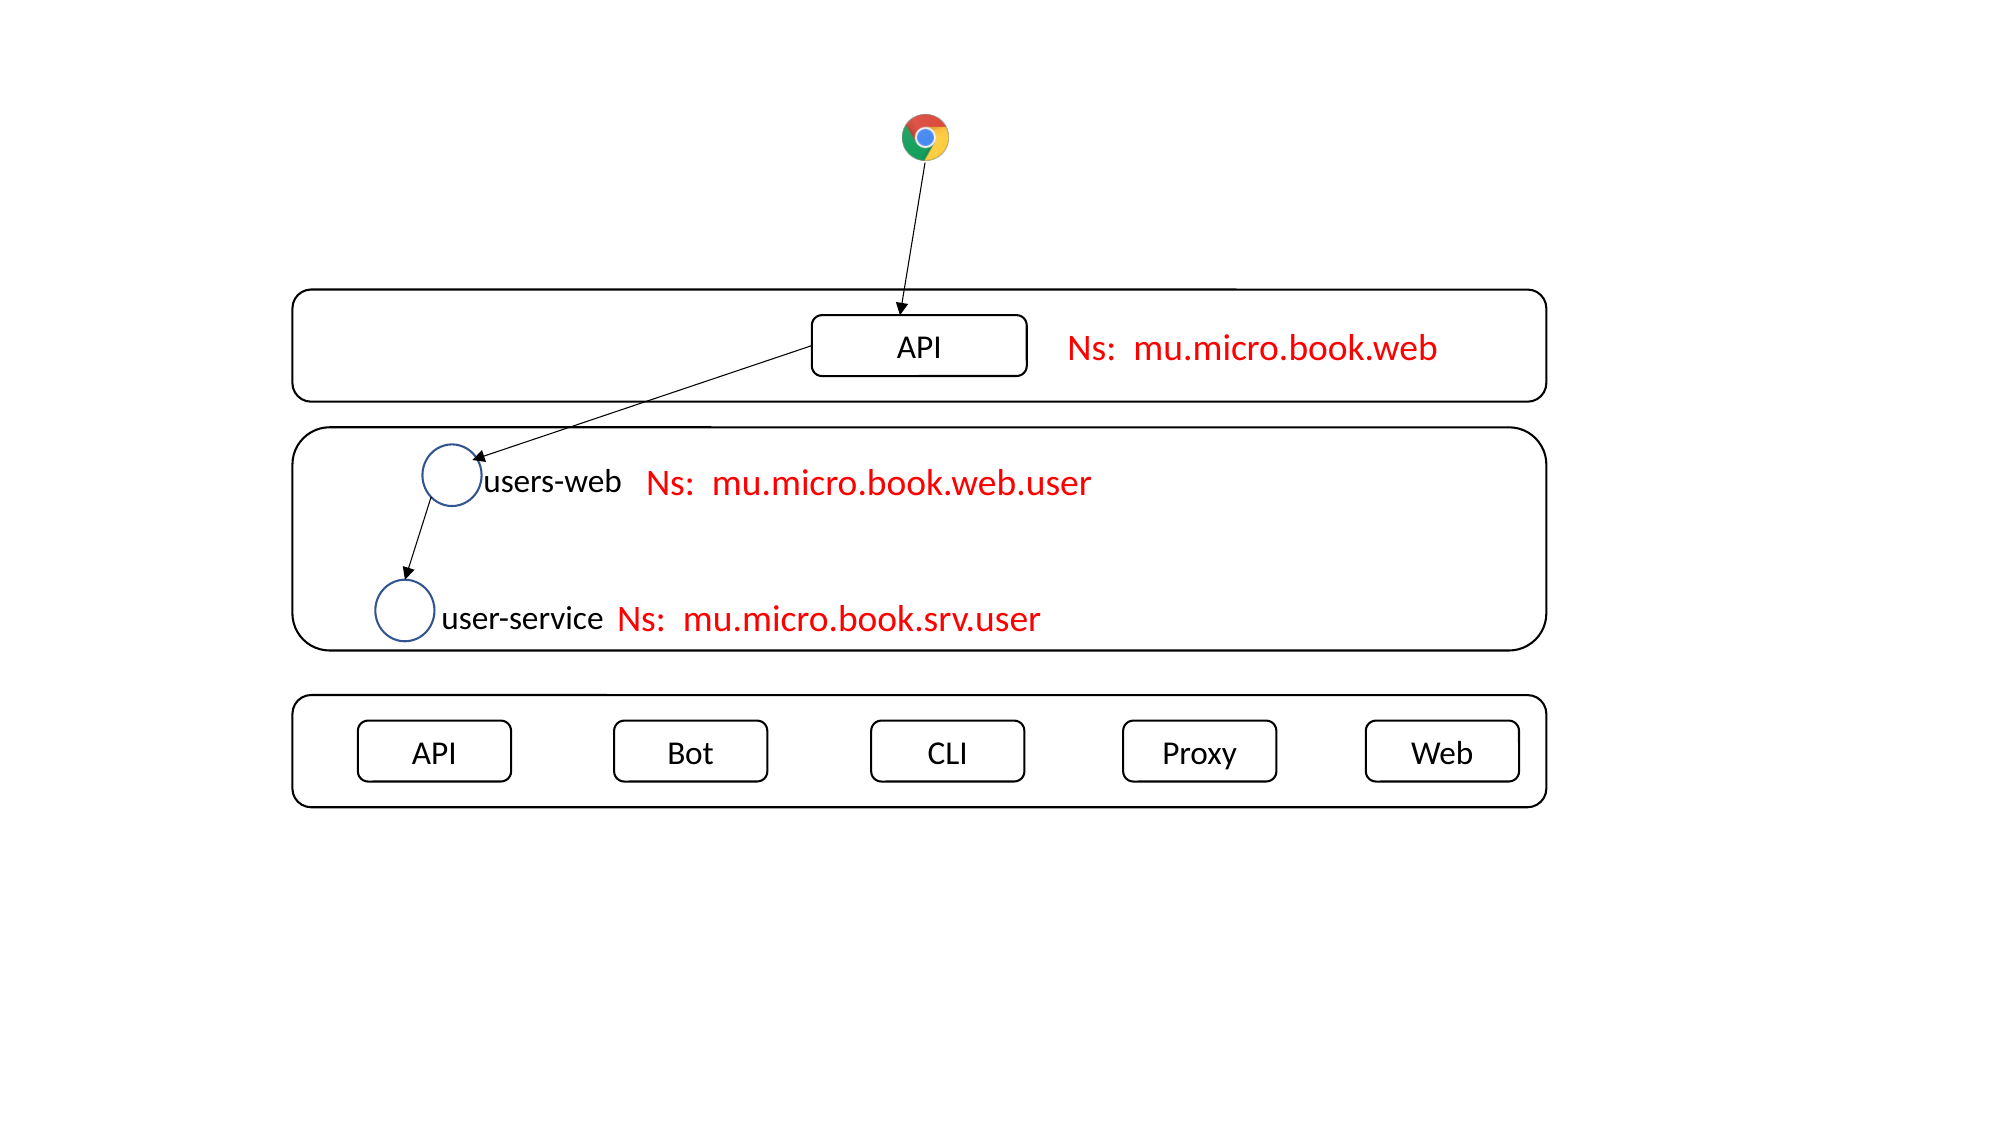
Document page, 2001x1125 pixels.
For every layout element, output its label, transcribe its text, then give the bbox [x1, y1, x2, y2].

text_box CLI [870, 719, 1026, 783]
text_box [291, 693, 1548, 809]
text_box API [356, 719, 513, 783]
text_box users-web [457, 452, 631, 507]
text_box [374, 578, 427, 643]
text_box [291, 426, 1548, 652]
text_box user-service [403, 588, 602, 644]
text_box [404, 496, 432, 580]
text_box Web [1364, 719, 1521, 783]
text_box [812, 288, 1548, 403]
text_box Ns: mu.micro.book.srv.user [602, 586, 1095, 647]
text_box Bot [613, 719, 769, 783]
text_box Ns: mu.micro.book.web [1052, 315, 1459, 376]
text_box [900, 162, 926, 316]
picture [900, 112, 951, 163]
text_box Proxy [1122, 719, 1278, 783]
text_box API [810, 314, 1028, 378]
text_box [472, 345, 812, 461]
text_box [291, 288, 900, 403]
text_box [421, 443, 472, 508]
text_box Ns: mu.micro.book.web.user [631, 450, 1124, 511]
